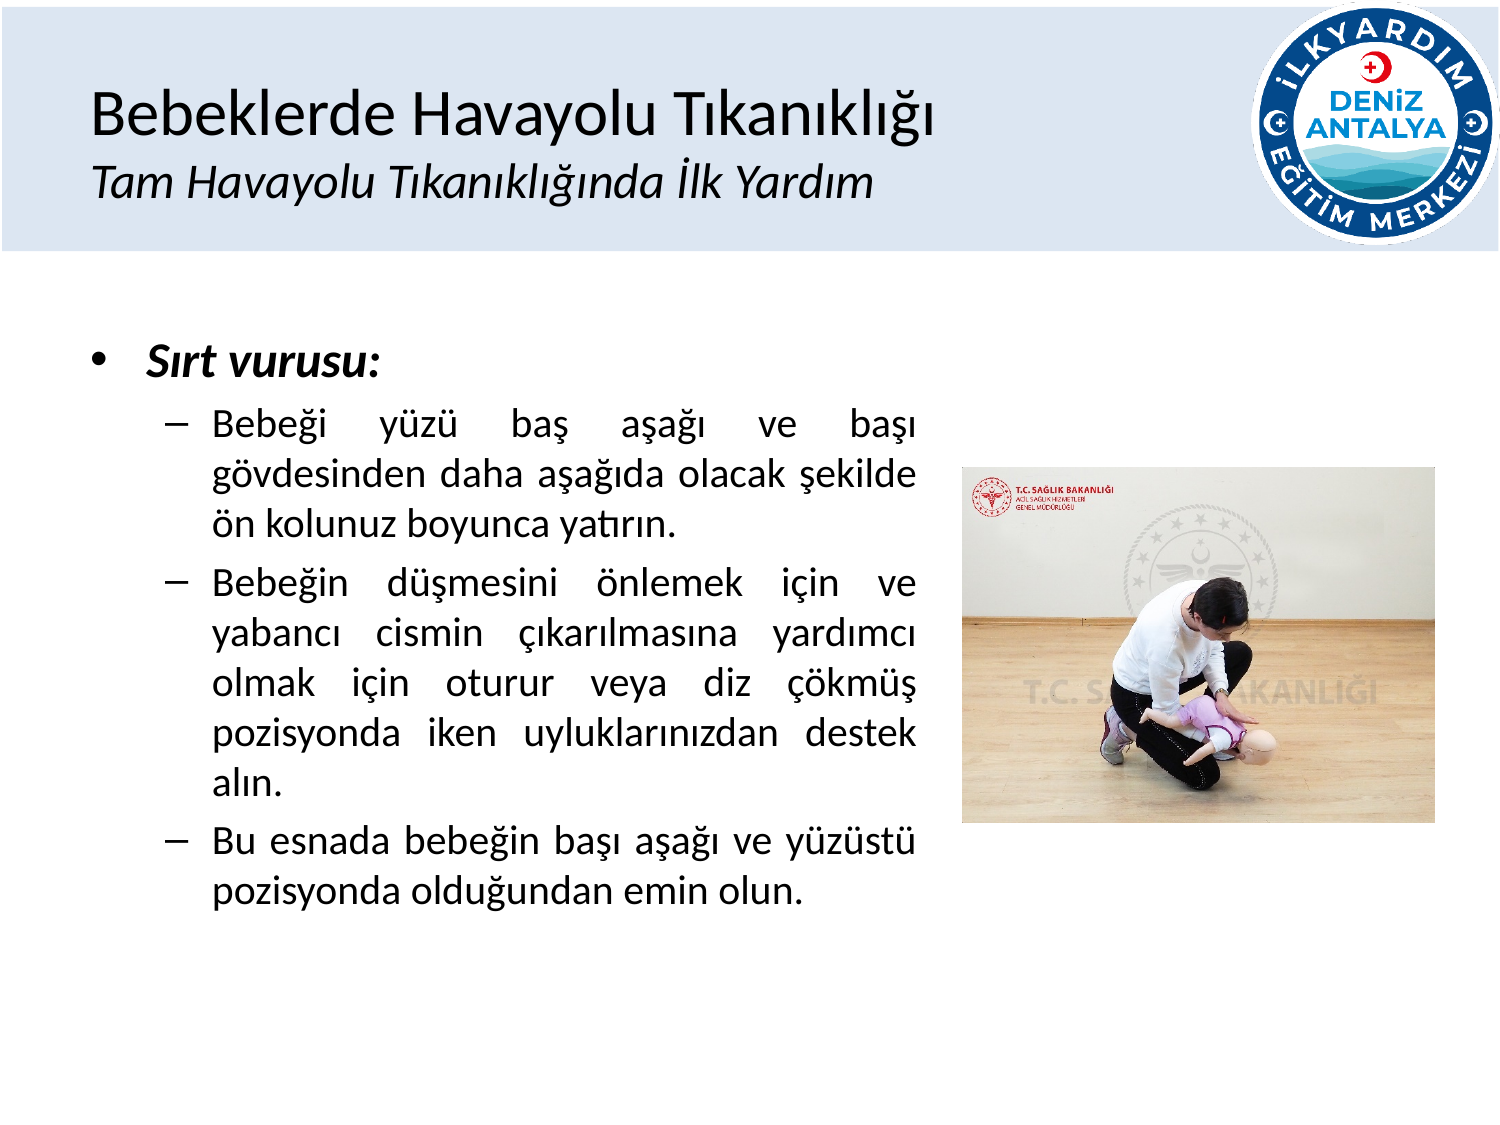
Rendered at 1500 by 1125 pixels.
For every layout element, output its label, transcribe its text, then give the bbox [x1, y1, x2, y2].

title Bebeklerde Havayolu Tıkanıklığı Tam Havayolu Tıkanıklığında İlk Yardım [75, 45, 1245, 233]
picture [962, 467, 1436, 823]
text_box [0, 5, 1250, 253]
list Sırt vurusu: Bebeği yüzü baş aşağı ve başı gövdesinden daha aşağıda olacak şekilde ön kolunuz boyunca yatırın. Bebeğin düşmesini önlemek için ve yabancı cismin çıkarılmasına yardımcı olmak için oturur veya diz çökmüş pozisyonda iken uyluklarınızdan destek alın. Bu esnada bebeğin başı aşağı ve yüzüstü pozisyonda olduğundan emin olun. [75, 320, 933, 1000]
picture [1250, 0, 1500, 246]
